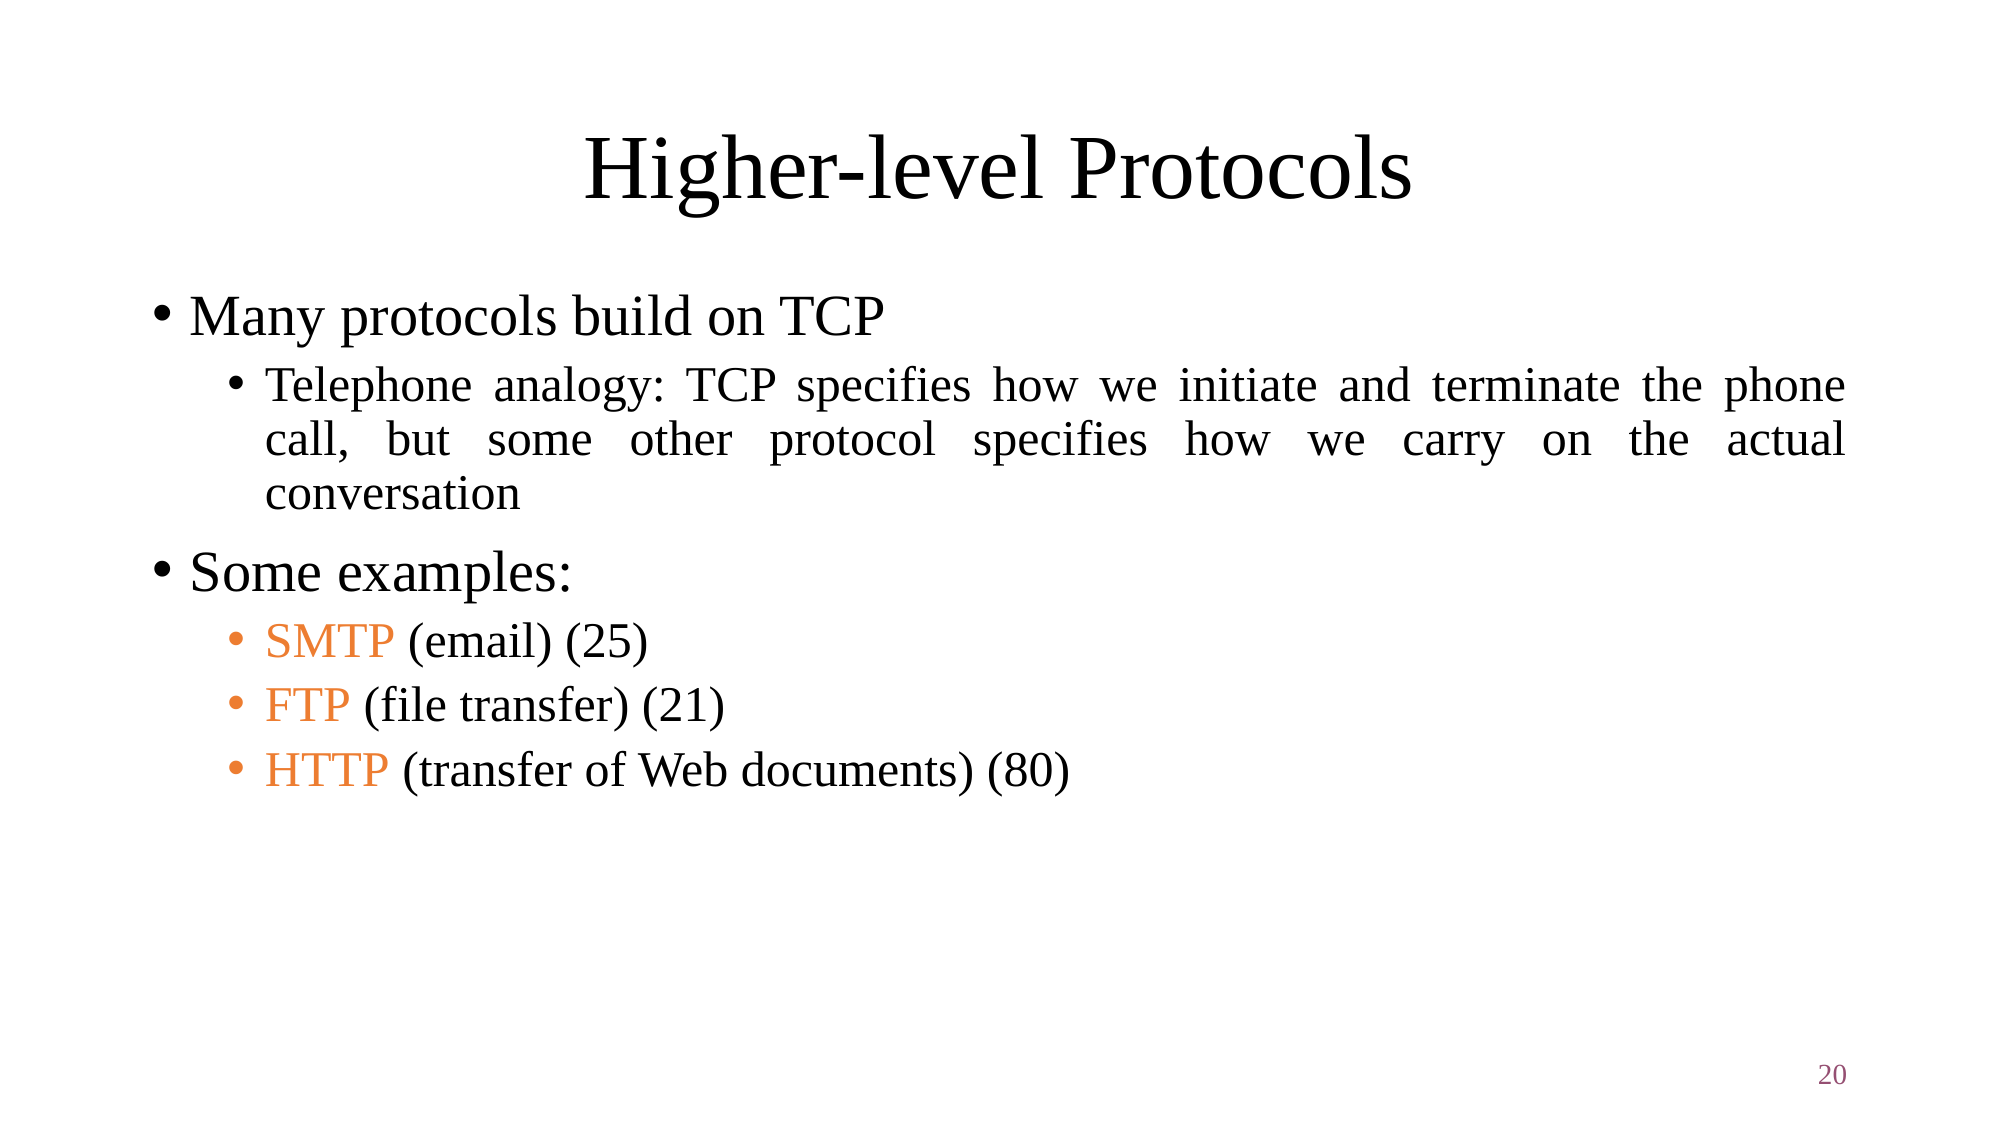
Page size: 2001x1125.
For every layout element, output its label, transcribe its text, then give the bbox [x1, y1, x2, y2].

slide_number 20 [1412, 1042, 1863, 1103]
list Many protocols build on TCP Telephone analogy: TCP specifies how we initiate and terminate the phone call, but some other protocol specifies how we carry on the actual conversation Some examples: SMTP (email) (25) FTP (file transfer) (21) HTTP (transfer of Web documents) (80) [137, 277, 1863, 914]
title Higher-level Protocols [137, 59, 1863, 277]
